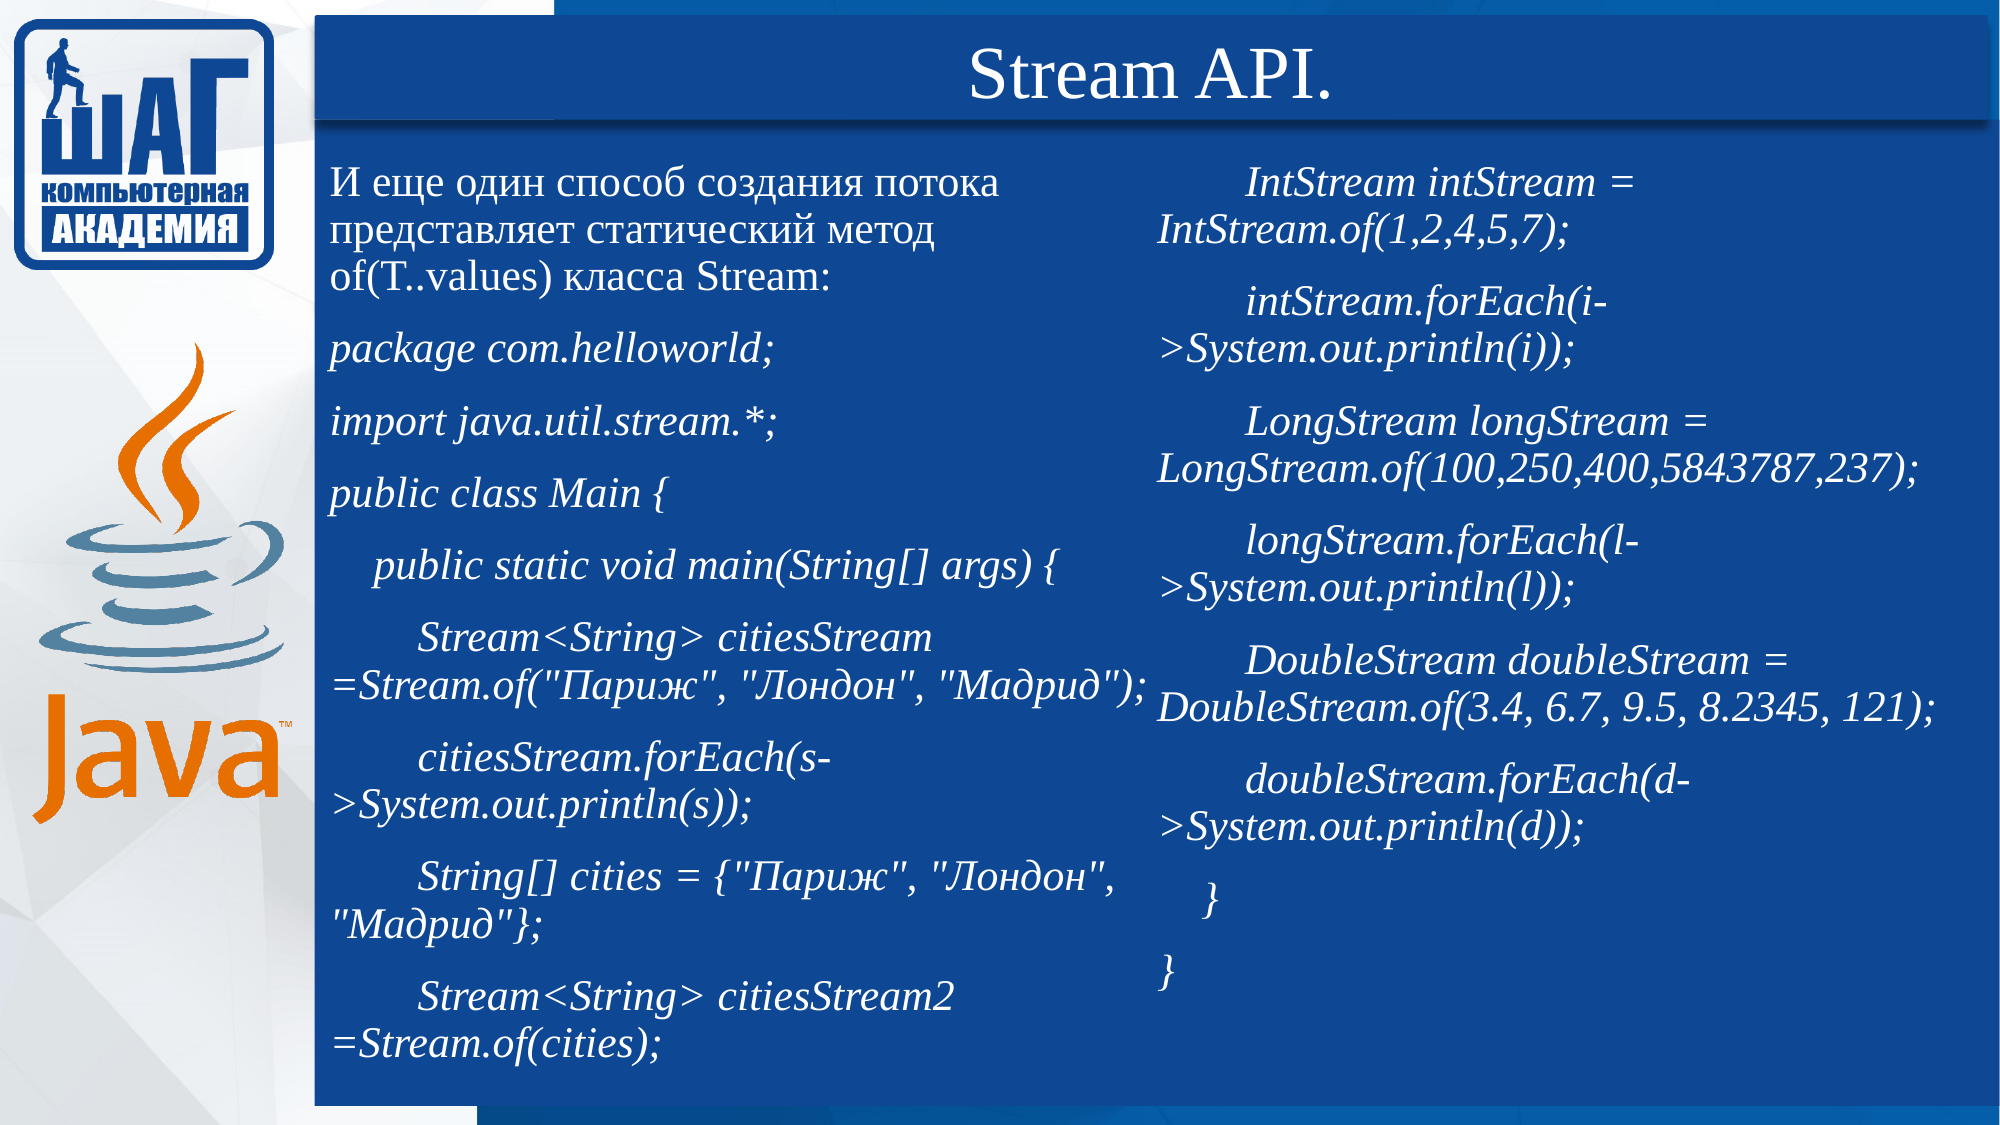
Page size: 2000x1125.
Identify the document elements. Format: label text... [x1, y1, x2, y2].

list И еще один способ создания потока представляет статический метод of(T..values) класса Stream: package com.helloworld; import java.util.stream.*; public class Main { public static void main(String[] args) { Stream<String> citiesStream =Stream.of("Париж", "Лондон", "Мадрид"); citiesStream.forEach(s->System.out.println(s)); String[] cities = {"Париж", "Лондон", "Мадрид"}; Stream<String> citiesStream2 =Stream.of(cities); IntStream intStream = IntStream.of(1,2,4,5,7); intStream.forEach(i->System.out.println(i)); LongStream longStream = LongStream.of(100,250,400,5843787,237); longStream.forEach(l->System.out.println(l)); DoubleStream doubleStream = DoubleStream.of(3.4, 6.7, 9.5, 8.2345, 121); doubleStream.forEach(d->System.out.println(d)); } } [314, 119, 2000, 1106]
text_box Stream API. [314, 15, 1988, 120]
picture [0, 0, 2000, 1125]
